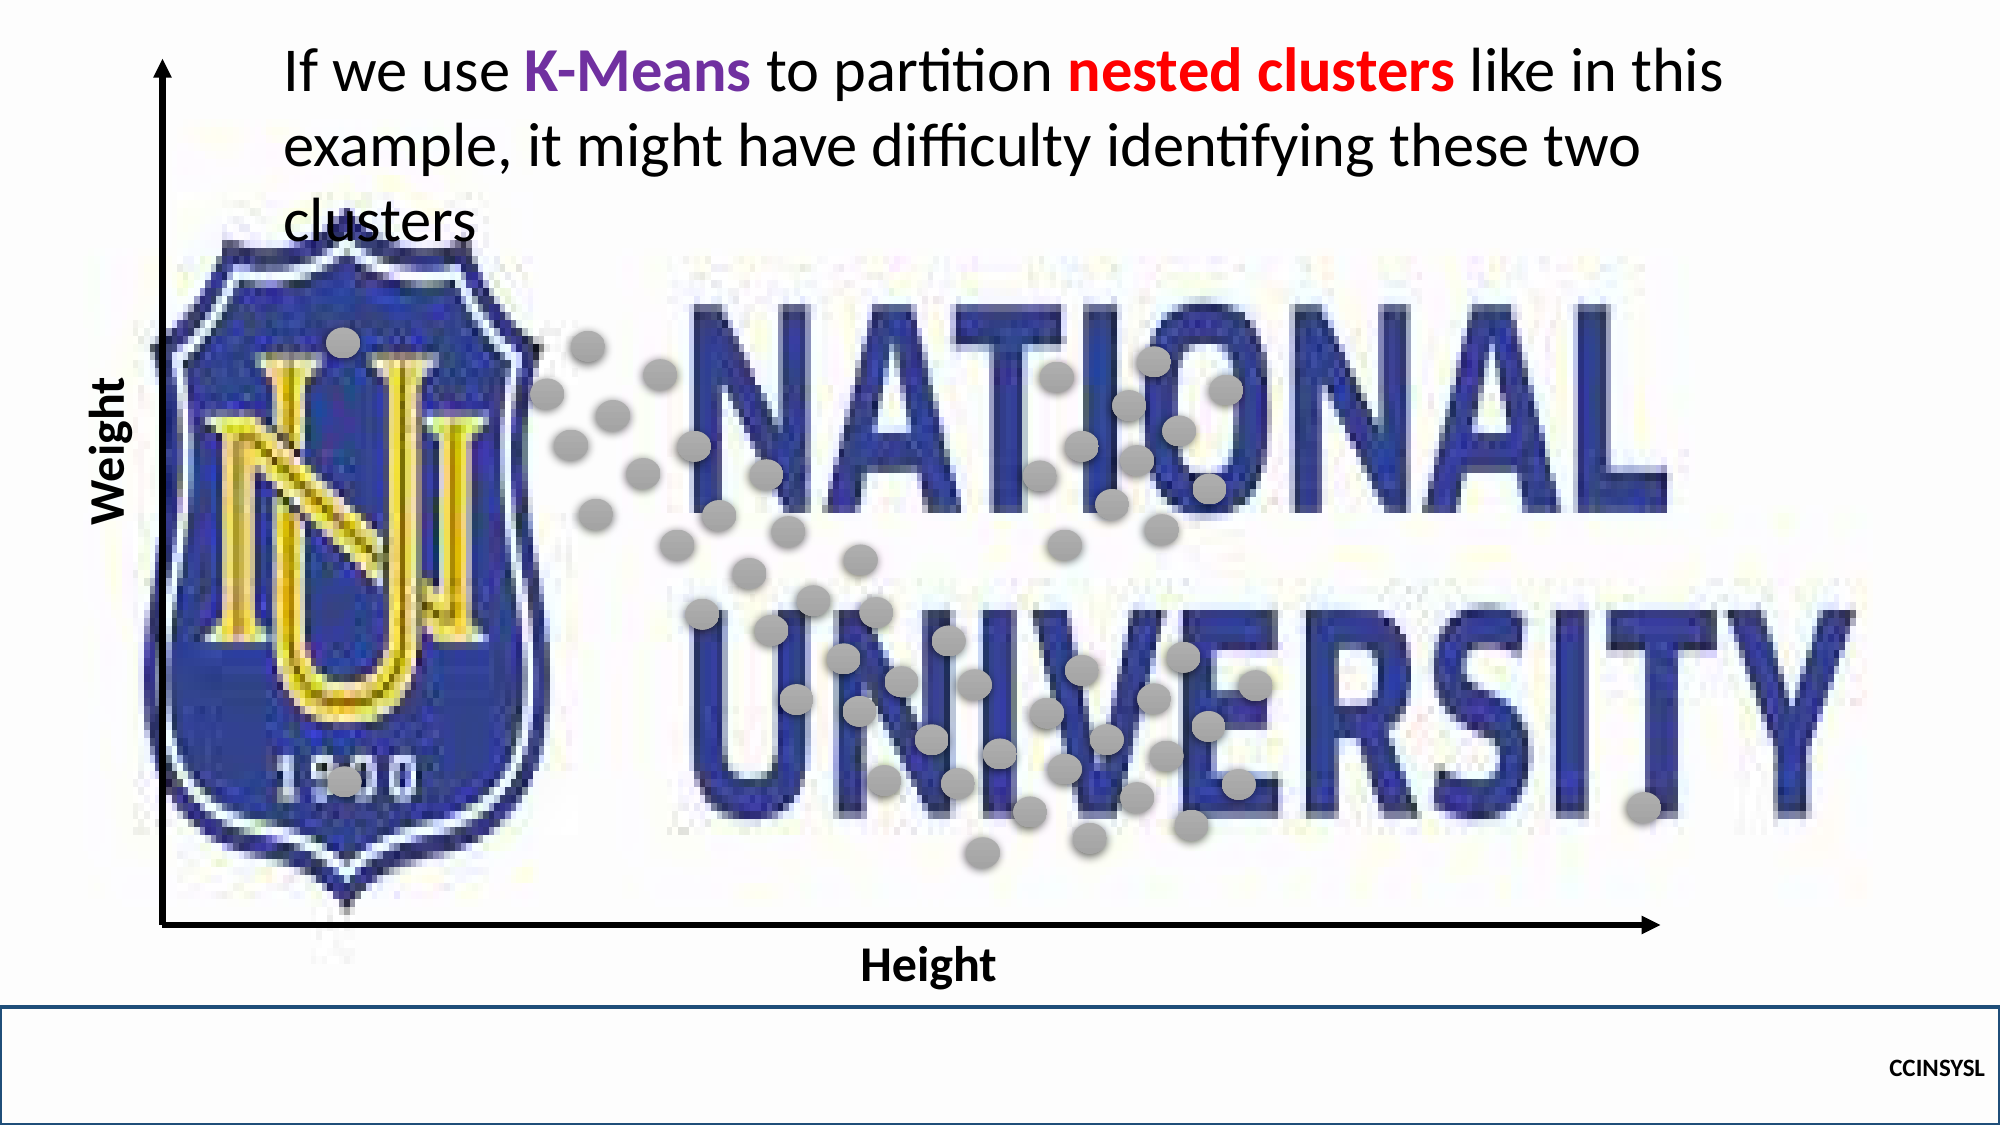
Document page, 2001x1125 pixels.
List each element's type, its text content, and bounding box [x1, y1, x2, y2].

text_box [1221, 768, 1256, 800]
text_box [626, 457, 661, 489]
text_box [1174, 809, 1209, 841]
text_box [1013, 796, 1048, 828]
text_box [957, 669, 992, 701]
text_box [1089, 724, 1124, 755]
text_box [579, 498, 614, 530]
text_box [732, 557, 767, 589]
text_box [554, 429, 589, 461]
text_box [1064, 654, 1099, 686]
text_box [771, 516, 806, 547]
text_box [1209, 374, 1244, 406]
text_box [1039, 361, 1074, 393]
text_box [327, 766, 362, 798]
text_box [1030, 697, 1065, 729]
text_box [1145, 514, 1180, 546]
text_box [702, 499, 737, 531]
text_box [530, 378, 565, 410]
text_box [749, 459, 784, 491]
text_box [1162, 415, 1197, 447]
text_box [1166, 641, 1201, 673]
text_box [1191, 710, 1226, 742]
text_box If we use K-Means to partition nested clusters like in this example, it might have difficulty identifying these two clusters [268, 21, 1746, 262]
text_box [843, 544, 878, 576]
text_box [826, 643, 861, 675]
text_box [1047, 529, 1082, 561]
text_box [982, 738, 1017, 770]
text_box [884, 666, 919, 698]
text_box [571, 330, 606, 362]
text_box [1238, 670, 1273, 701]
text_box [1023, 460, 1057, 492]
text_box [941, 768, 975, 799]
text_box [326, 327, 361, 359]
text_box [754, 614, 789, 646]
text_box [1120, 782, 1155, 813]
text_box Weight [66, 361, 142, 541]
text_box [1137, 346, 1172, 378]
text_box [1627, 791, 1662, 823]
text_box Height [845, 926, 1022, 1000]
picture [0, 0, 2000, 1007]
text_box [1095, 488, 1130, 520]
text_box [685, 598, 720, 630]
text_box [1112, 390, 1147, 421]
text_box [859, 597, 894, 628]
text_box [1072, 822, 1107, 854]
text_box [796, 585, 831, 617]
text_box [1120, 445, 1155, 476]
text_box [842, 695, 877, 727]
text_box [1047, 753, 1082, 785]
text_box [596, 399, 631, 431]
text_box [867, 765, 902, 796]
text_box [914, 724, 949, 756]
footer CCINSYSL [0, 1007, 2000, 1125]
text_box [1064, 430, 1099, 462]
text_box [779, 684, 814, 715]
text_box [966, 837, 1000, 869]
text_box [1149, 740, 1184, 772]
text_box [643, 359, 678, 390]
text_box [660, 529, 695, 561]
text_box [1192, 473, 1227, 505]
text_box [1137, 683, 1172, 715]
text_box [677, 430, 712, 462]
text_box [931, 625, 966, 657]
